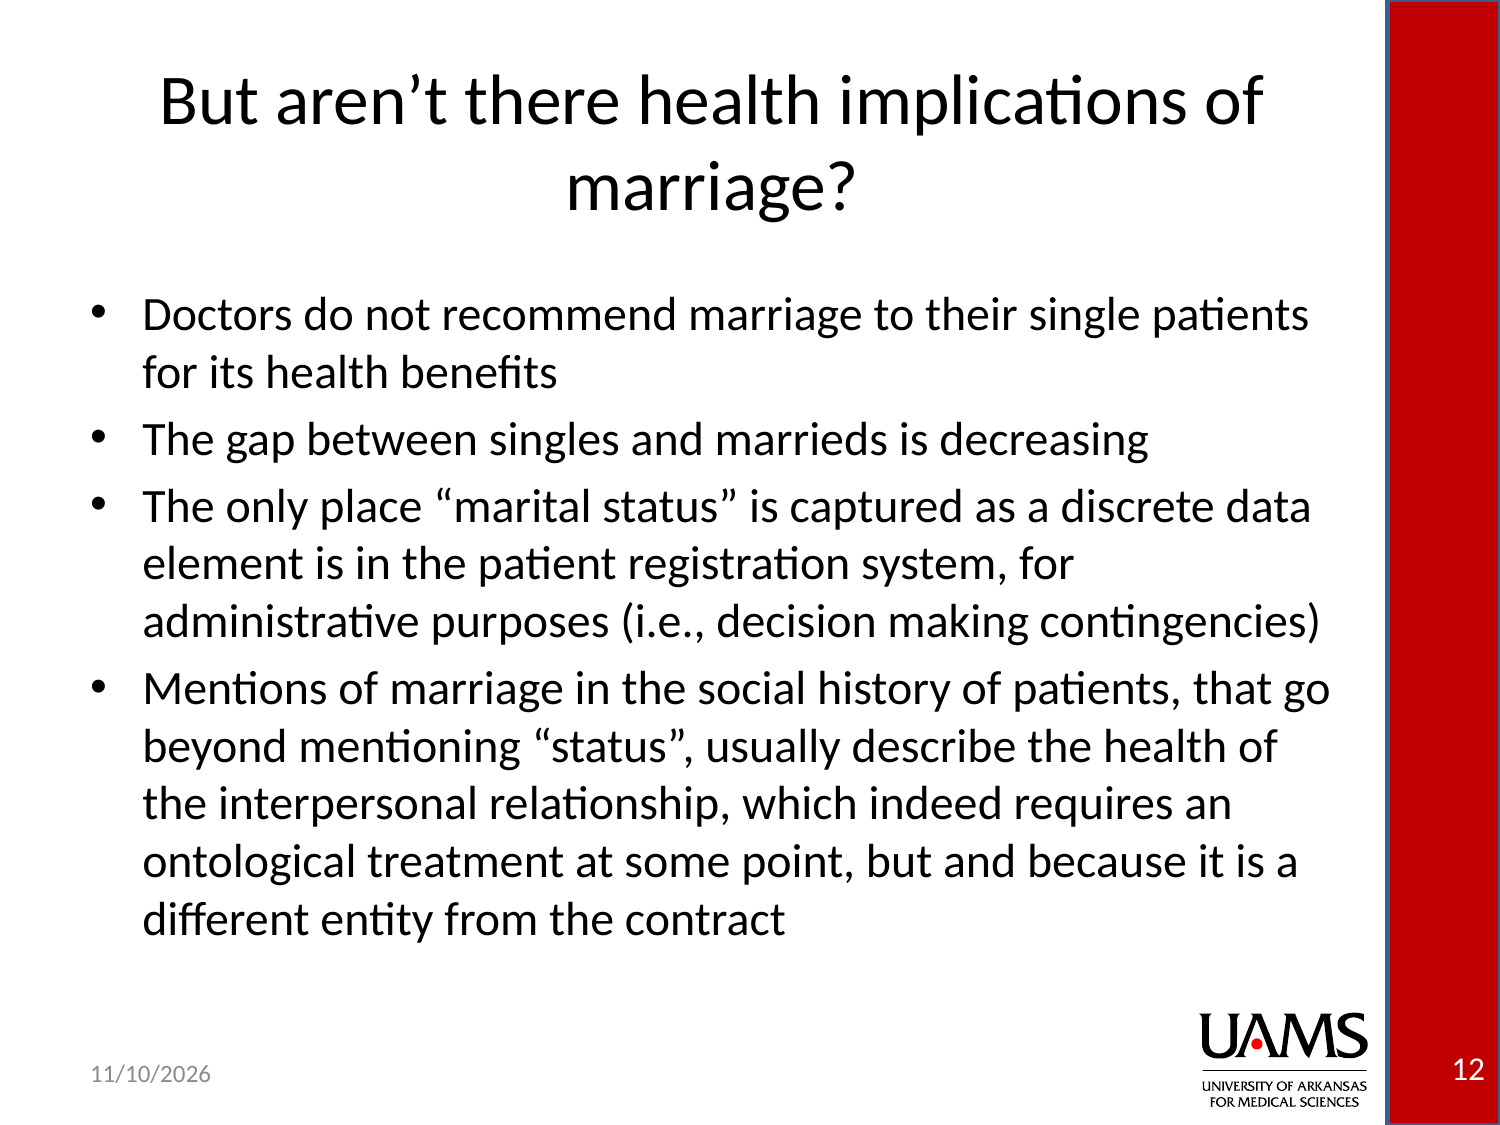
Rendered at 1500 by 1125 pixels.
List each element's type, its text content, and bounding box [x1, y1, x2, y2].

title But aren’t there health implications of marriage? [75, 45, 1350, 233]
list Doctors do not recommend marriage to their single patients for its health benefits The gap between singles and marrieds is decreasing The only place “marital status” is captured as a discrete data element is in the patient registration system, for administrative purposes (i.e., decision making contingencies) Mentions of marriage in the social history of patients, that go beyond mentioning “status”, usually describe the health of the interpersonal relationship, which indeed requires an ontological treatment at some point, but and because it is a different entity from the contract [75, 275, 1350, 1018]
